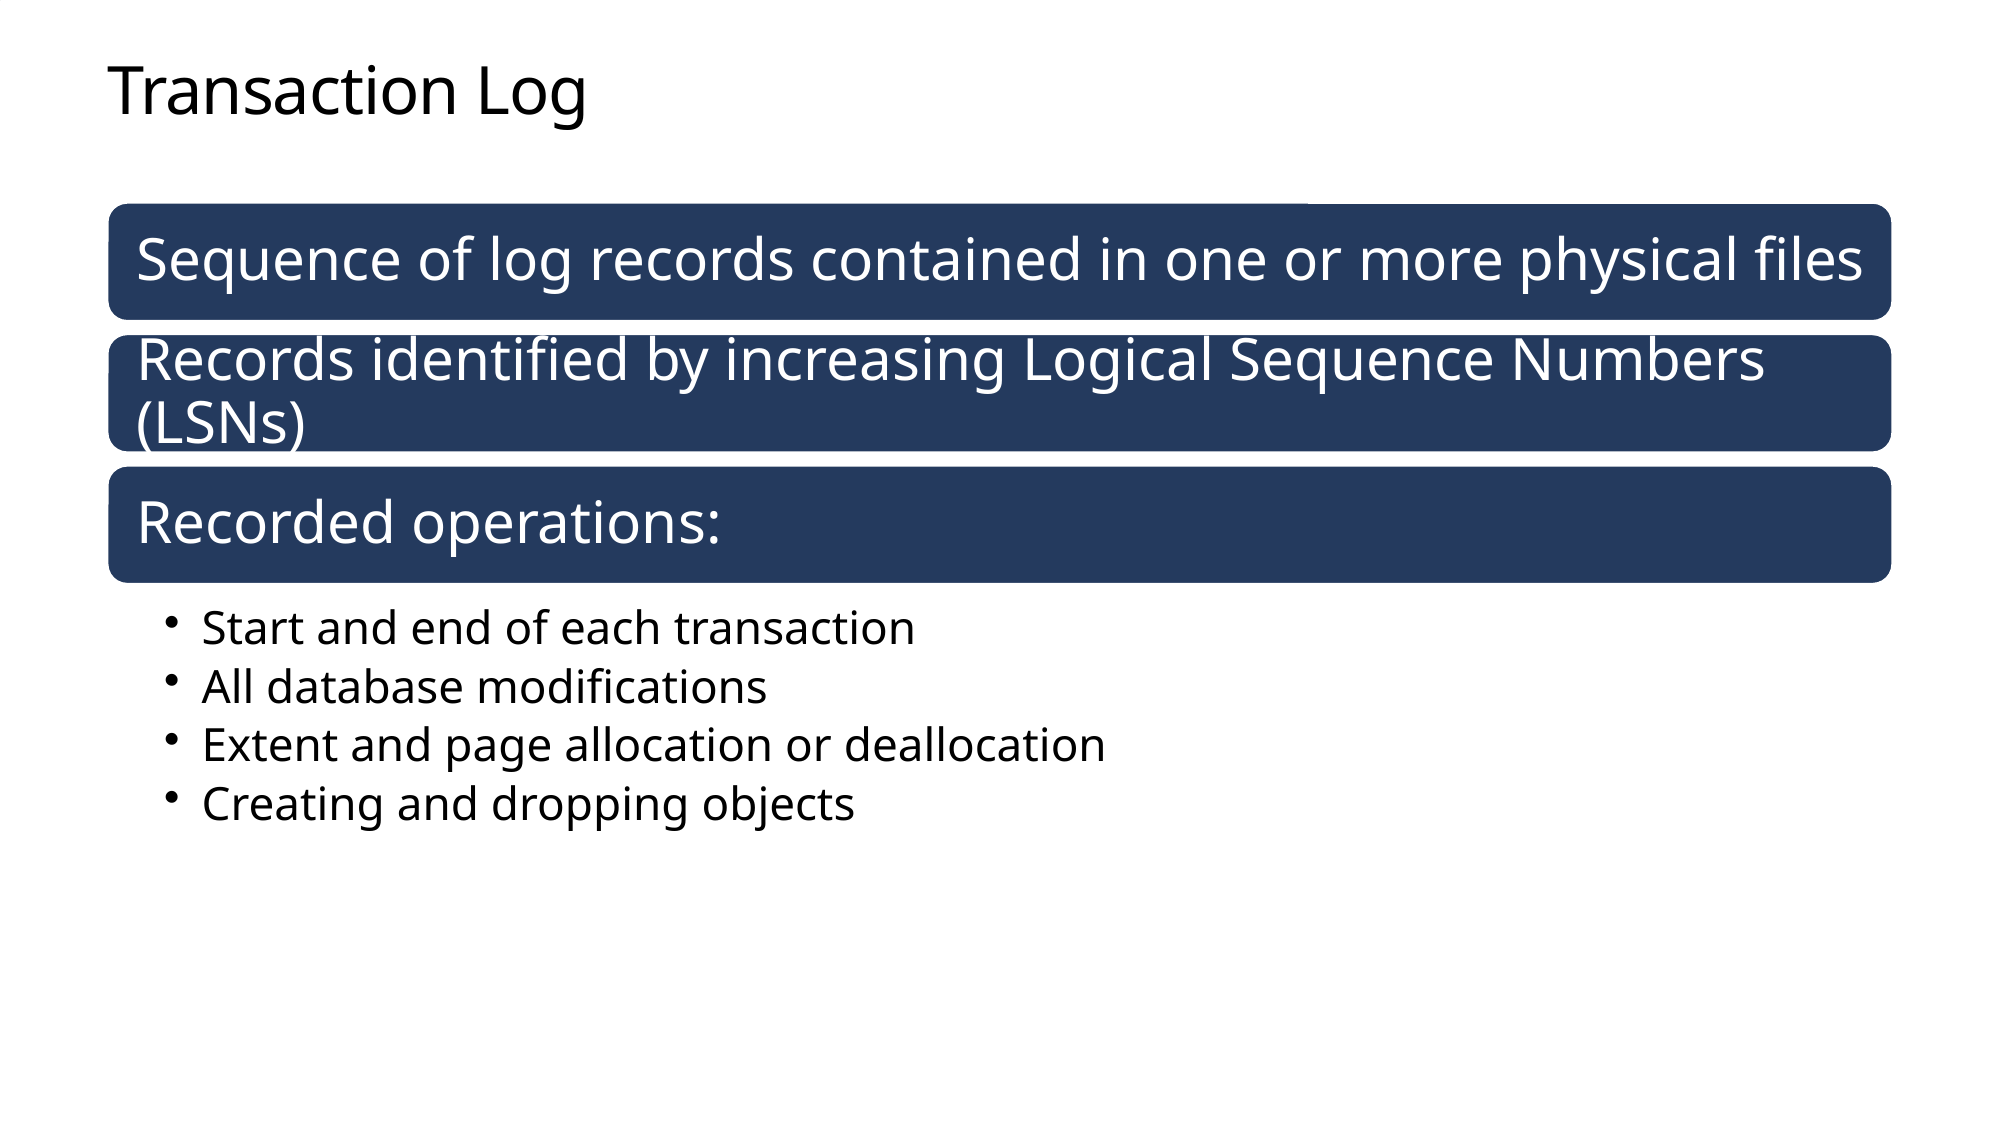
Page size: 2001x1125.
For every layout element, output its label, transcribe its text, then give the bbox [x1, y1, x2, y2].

title Transaction Log [107, 52, 1893, 129]
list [107, 148, 1893, 940]
